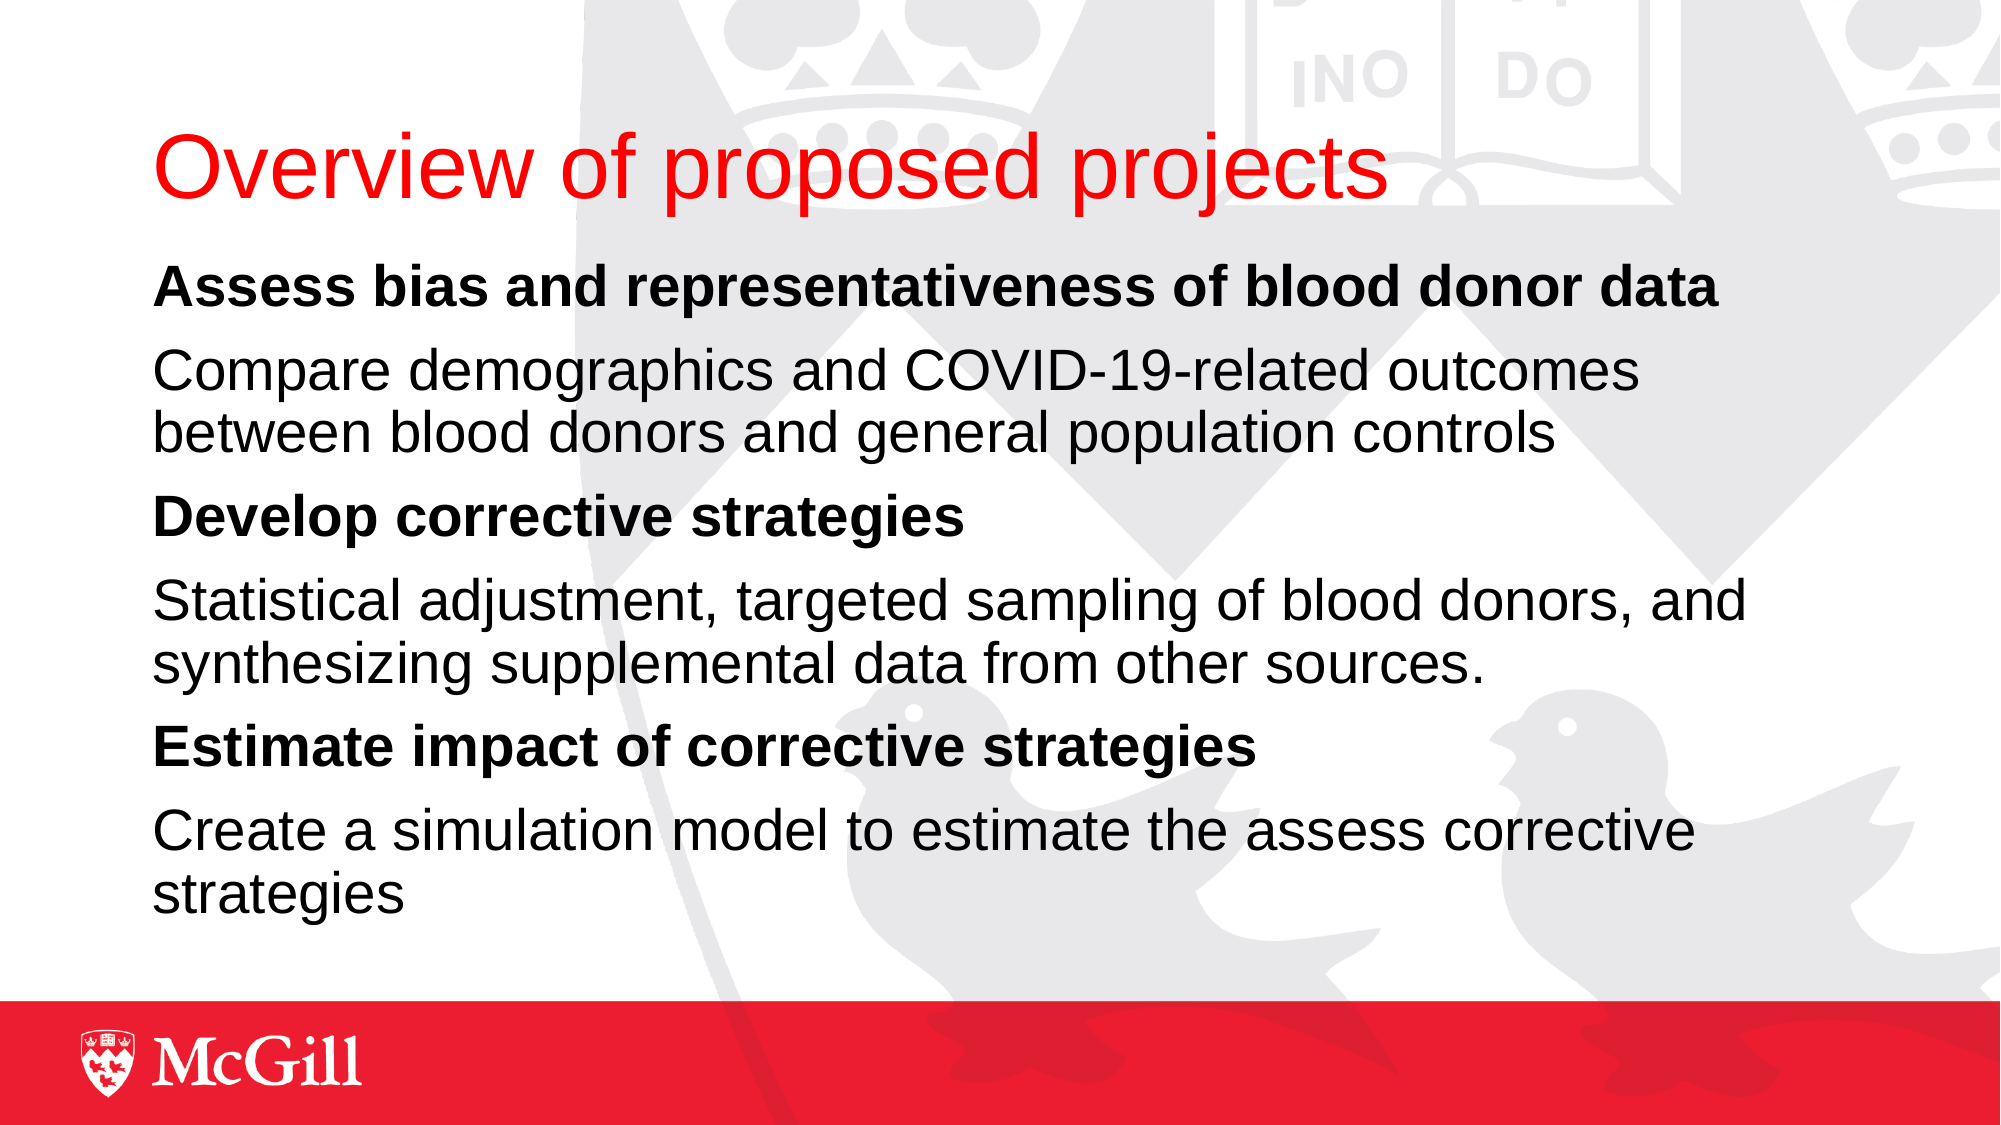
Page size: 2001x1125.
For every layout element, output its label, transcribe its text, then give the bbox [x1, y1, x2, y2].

picture [0, 0, 2000, 1125]
title Overview of proposed projects [137, 59, 1863, 248]
list Assess bias and representativeness of blood donor data Compare demographics and COVID-19-related outcomes between blood donors and general population controls Develop corrective strategies Statistical adjustment, targeted sampling of blood donors, and synthesizing supplemental data from other sources. Estimate impact of corrective strategies Create a simulation model to estimate the assess corrective strategies [137, 248, 1863, 963]
